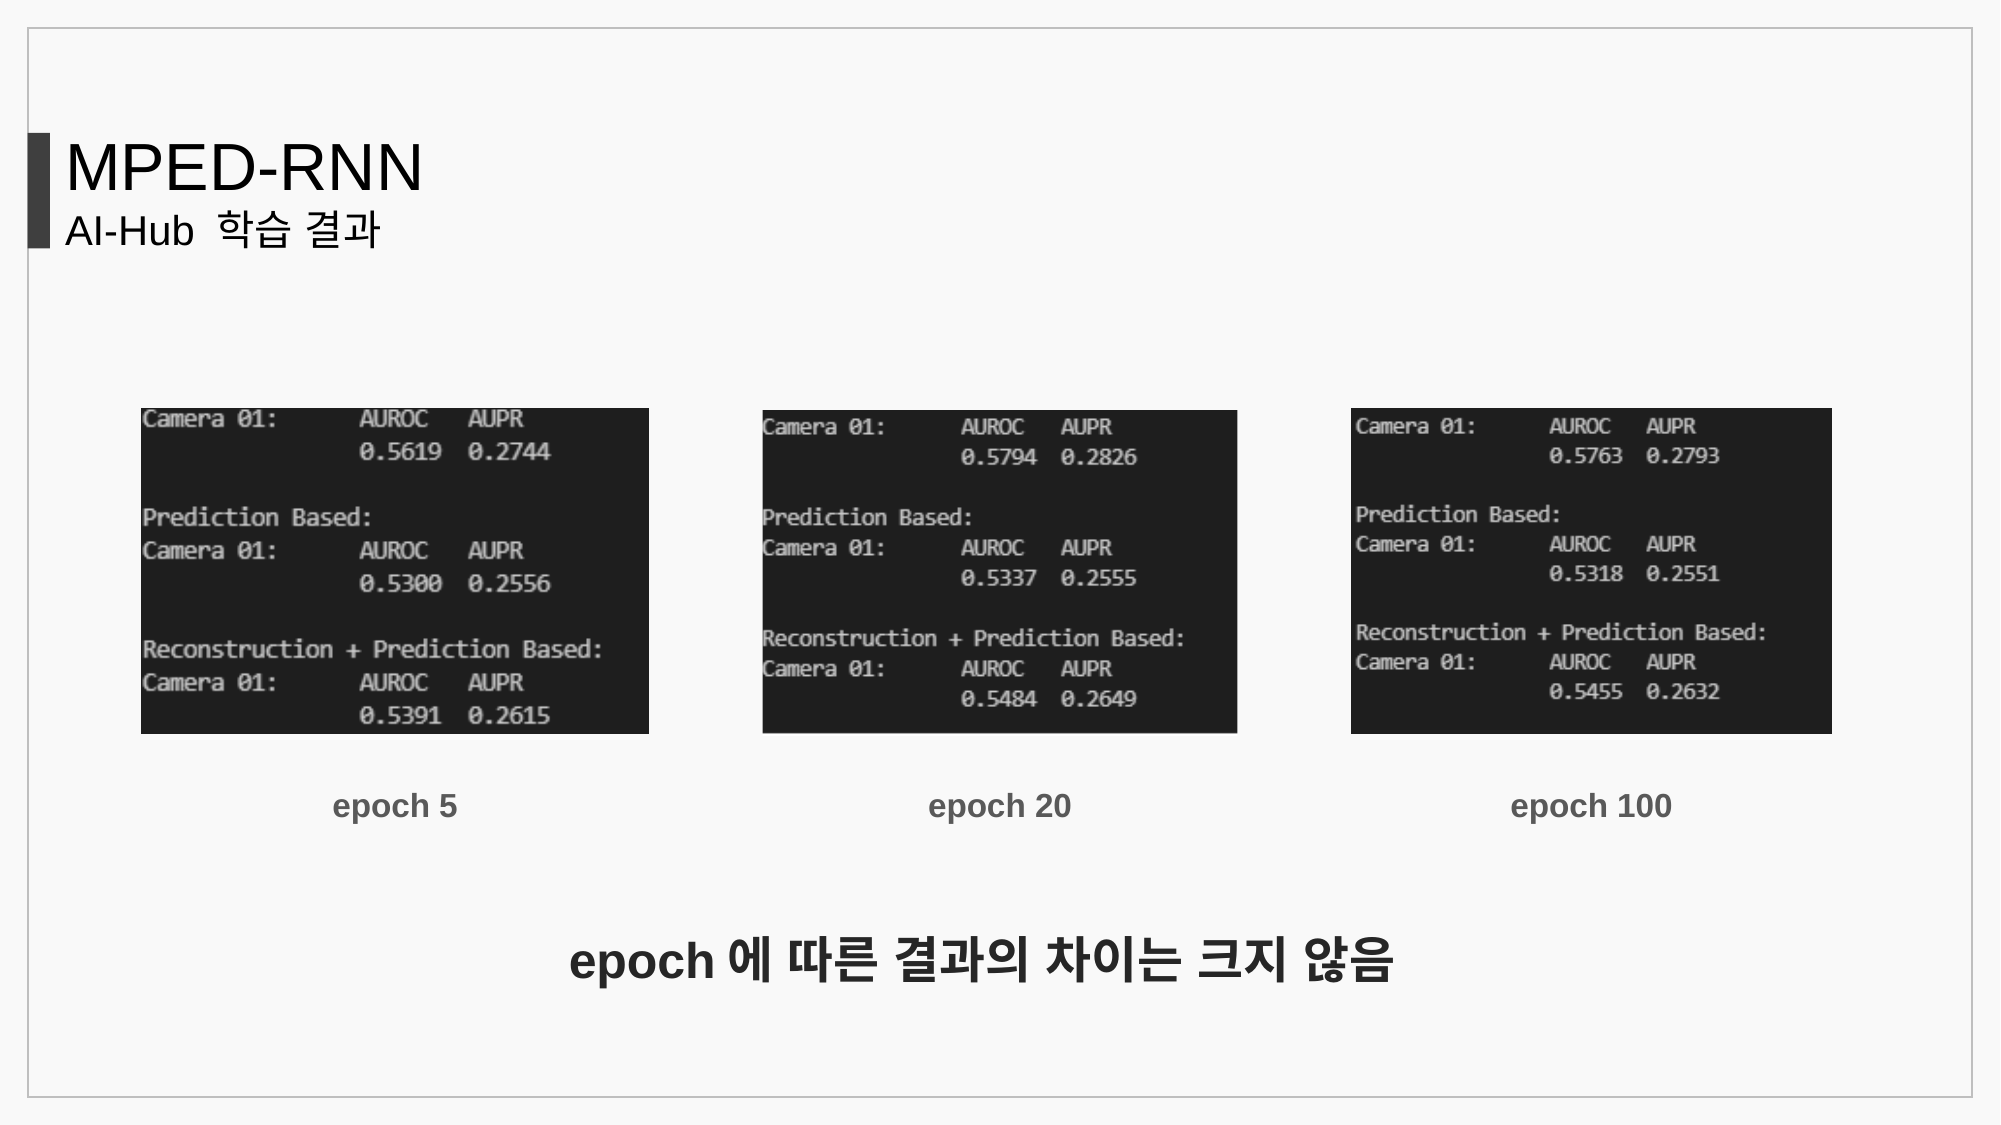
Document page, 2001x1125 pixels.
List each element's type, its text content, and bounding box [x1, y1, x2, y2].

text_box epoch 5 [193, 777, 597, 832]
text_box [27, 27, 1973, 1098]
text_box [27, 132, 49, 249]
picture [762, 409, 1238, 736]
text_box epoch 20 [798, 777, 1202, 832]
picture [1350, 407, 1833, 734]
picture [141, 407, 649, 734]
text_box epoch에 따른 결과의 차이는 크지 않음 [171, 920, 1793, 996]
text_box MPED-RNN AI-Hub 학습 결과 [49, 116, 847, 262]
text_box epoch 100 [1390, 777, 1794, 832]
